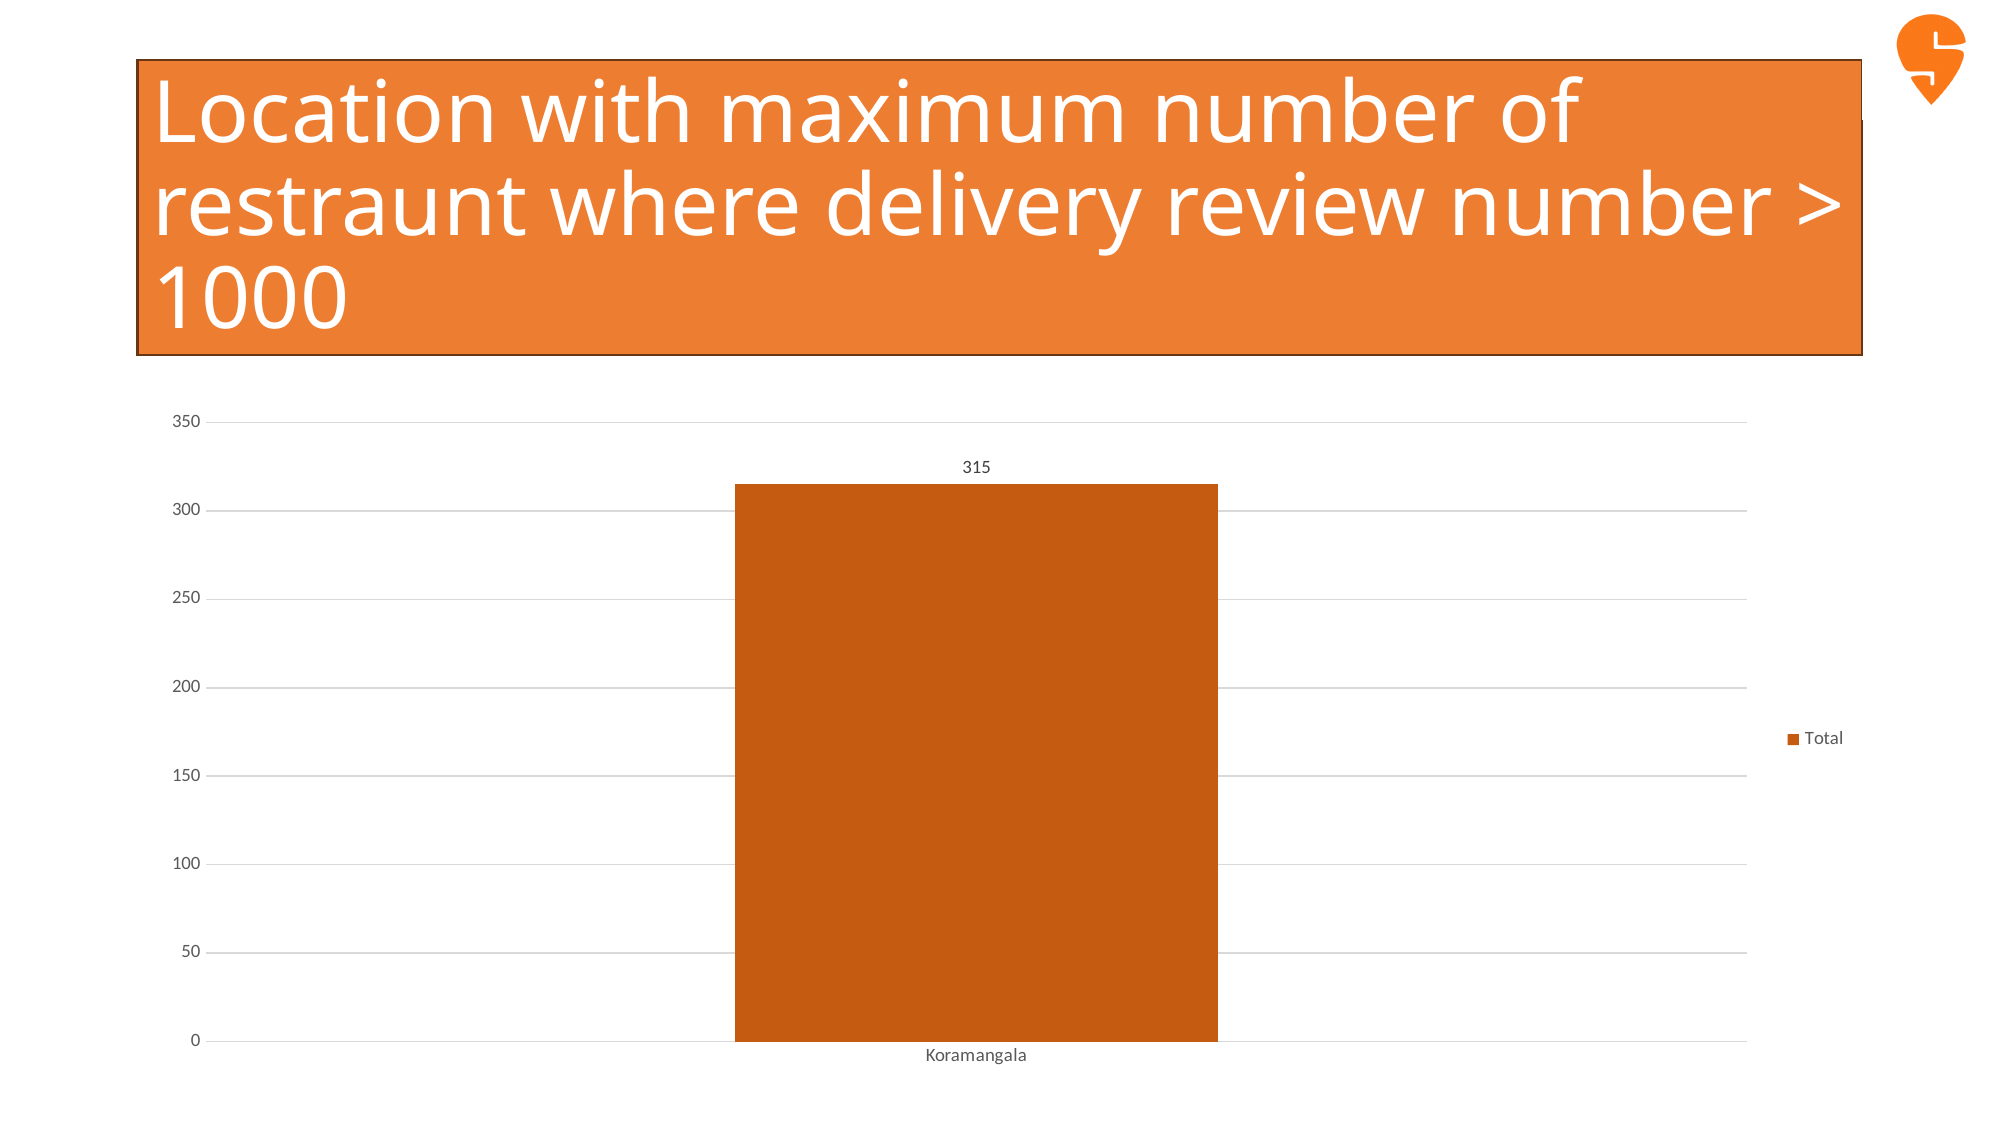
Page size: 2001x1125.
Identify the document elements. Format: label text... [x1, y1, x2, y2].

picture [1862, 0, 2000, 120]
chart [137, 399, 1863, 1080]
title Location with maximum number of restraunt where delivery review number > 1000 [136, 59, 1863, 356]
